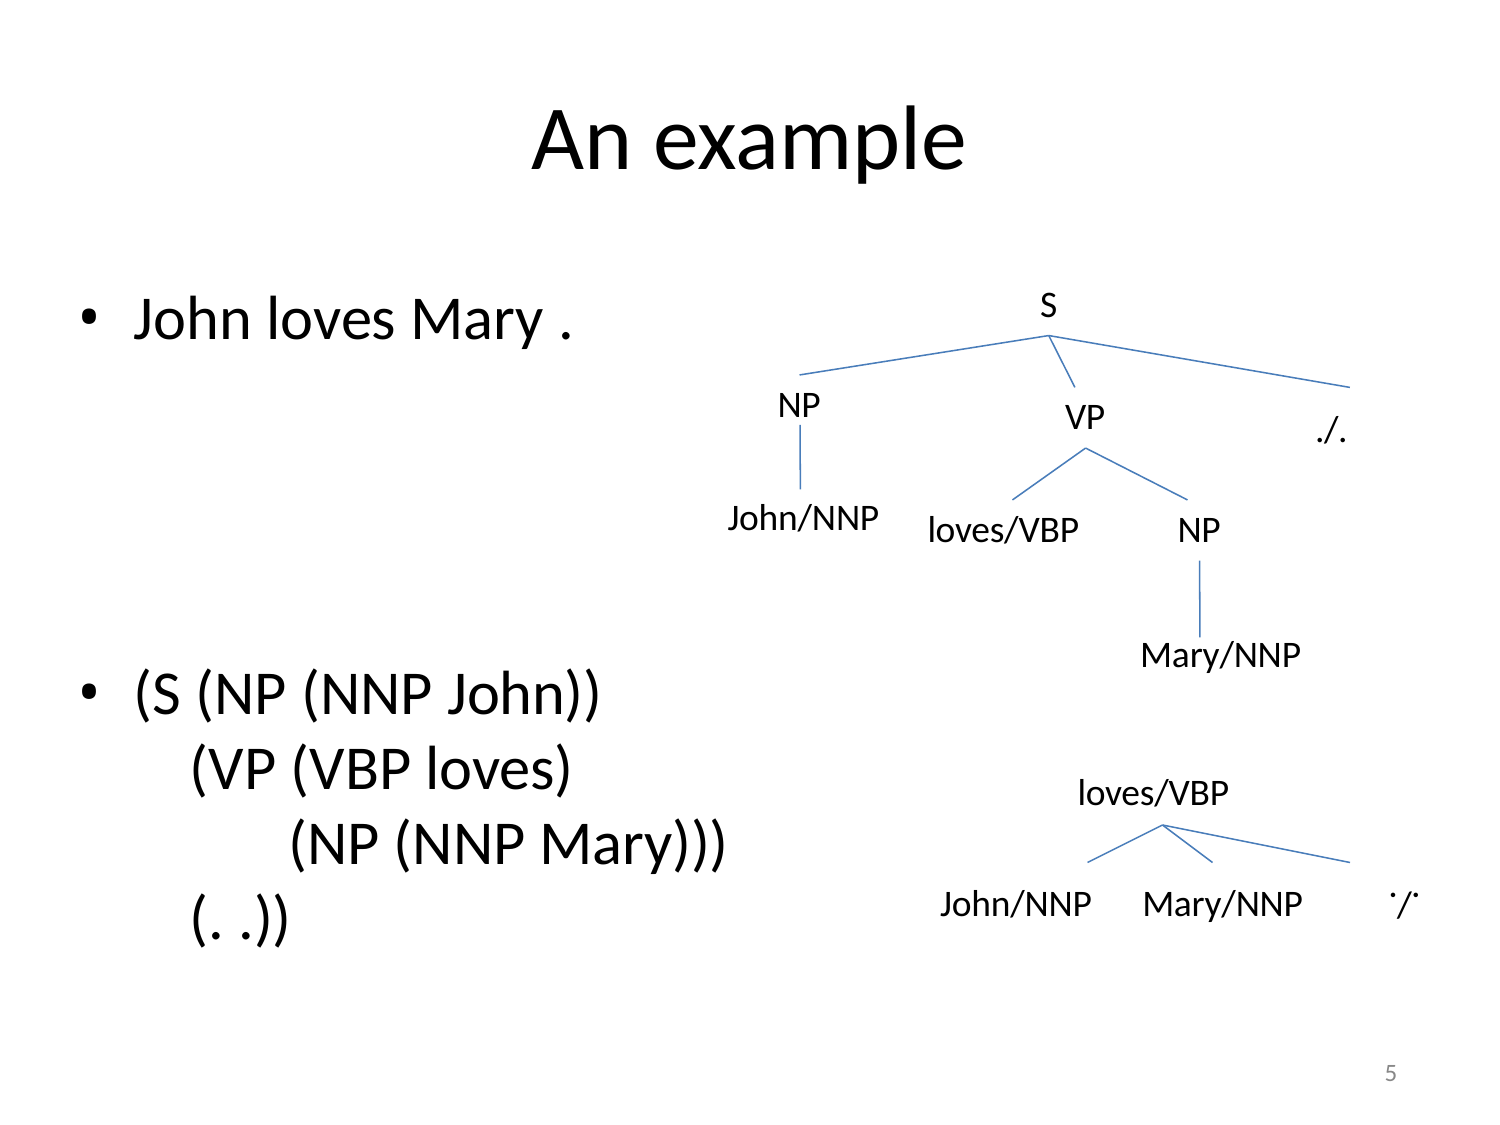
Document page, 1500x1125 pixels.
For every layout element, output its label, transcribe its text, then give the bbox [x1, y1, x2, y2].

text_box ./. [1313, 402, 1351, 451]
text_box Mary/NNP [1138, 628, 1305, 676]
text_box loves/VBP [925, 503, 1084, 551]
text_box John loves Mary . [75, 275, 577, 353]
text_box John/NNP [725, 490, 884, 538]
text_box VP [1063, 390, 1108, 438]
text_box (S (NP (NNP John)) (VP (VBP loves) (NP (NNP Mary))) (. .)) [75, 650, 733, 953]
text_box loves/VBP John/NNP Mary/NNP [938, 765, 1305, 925]
text_box NP [775, 378, 824, 426]
slide_number 5 [1378, 1060, 1419, 1125]
text_box NP [1175, 503, 1224, 551]
title An example [529, 75, 971, 266]
text_box S [1038, 277, 1060, 325]
text_box ./. [1369, 885, 1421, 922]
